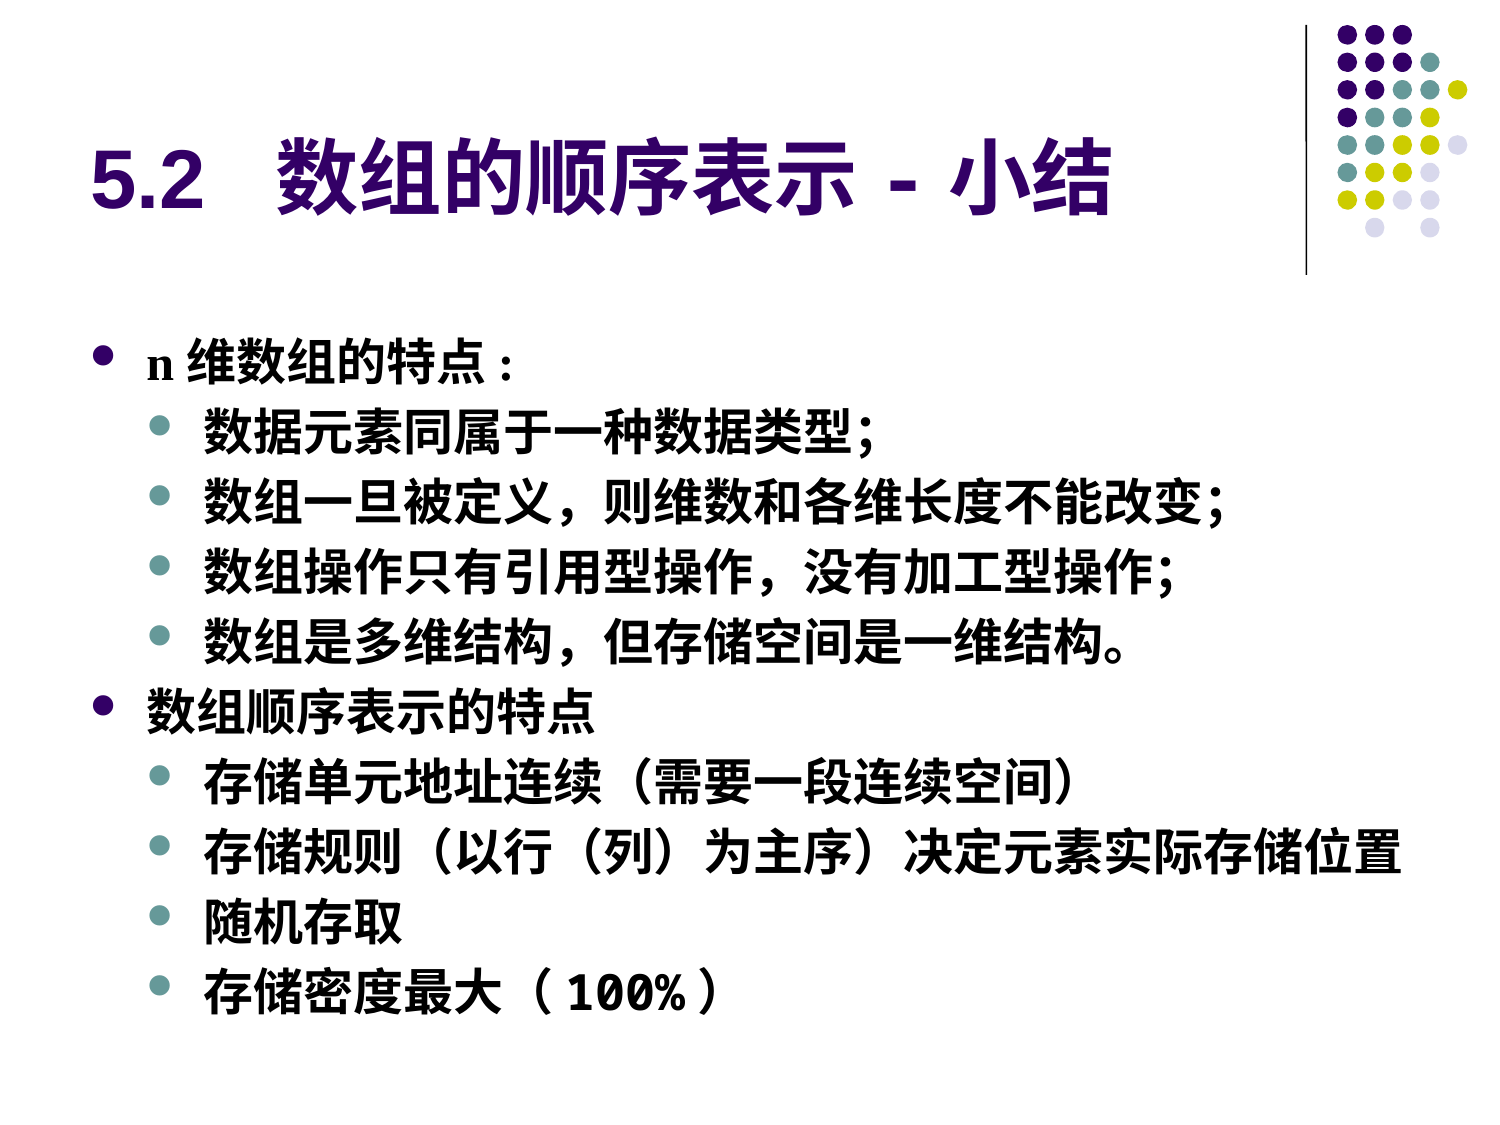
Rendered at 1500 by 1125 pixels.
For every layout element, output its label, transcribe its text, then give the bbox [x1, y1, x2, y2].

list n维数组的特点: 数据元素同属于一种数据类型； 数组一旦被定义，则维数和各维长度不能改变； 数组操作只有引用型操作，没有加工型操作； 数组是多维结构，但存储空间是一维结构。 数组顺序表示的特点 存储单元地址连续（需要一段连续空间） 存储规则（以行（列）为主序）决定元素实际存储位置 随机存取 存储密度最大（100%） [74, 322, 1426, 1048]
title 5.2 数组的顺序表示-小结 [74, 19, 1313, 233]
